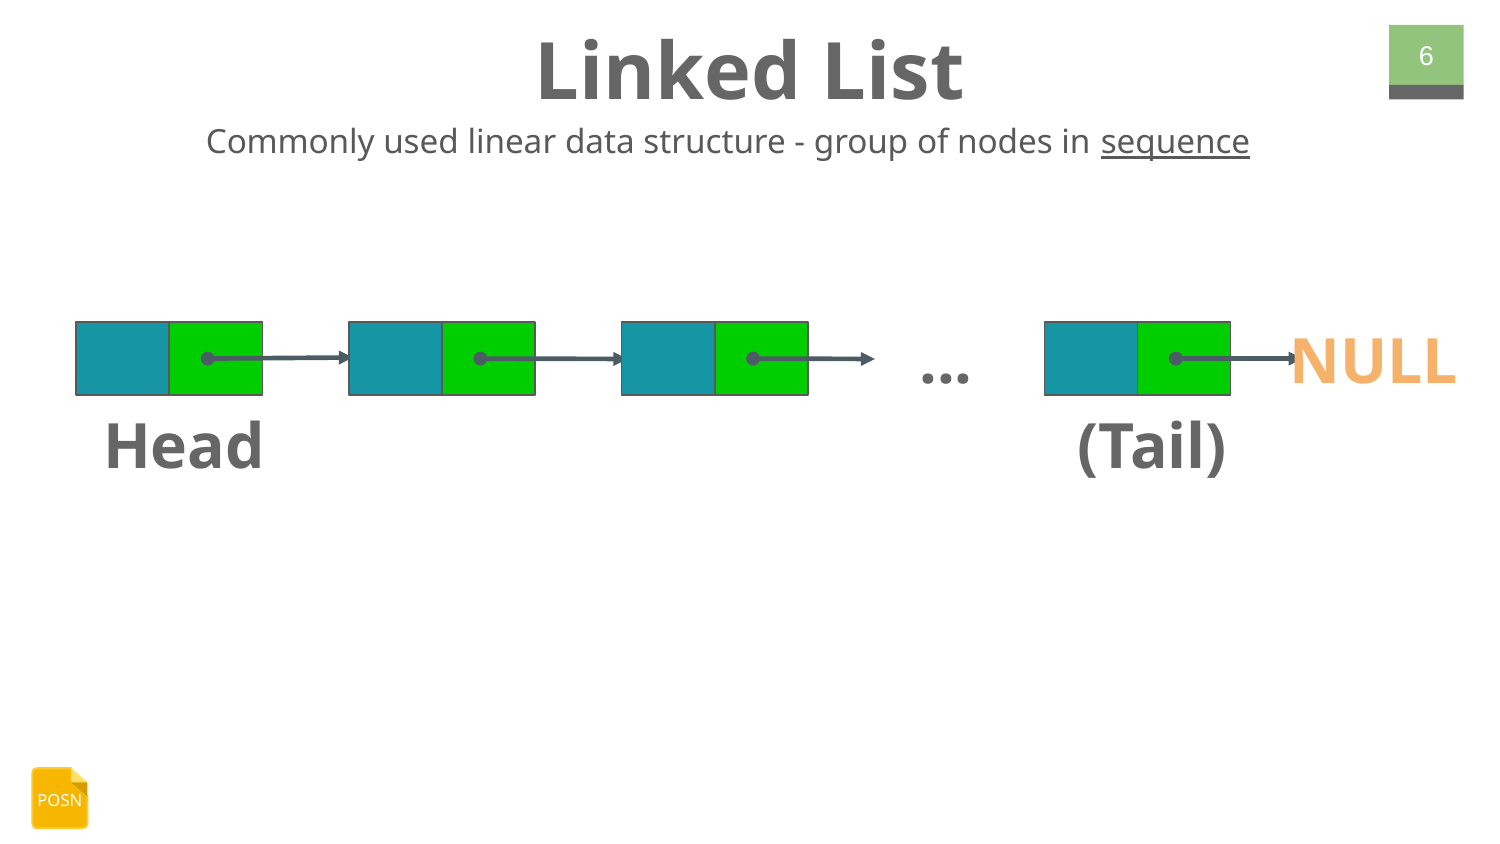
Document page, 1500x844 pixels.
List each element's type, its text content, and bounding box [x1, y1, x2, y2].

text_box (Tail) [1044, 415, 1261, 472]
slide_number ‹#› [1381, 22, 1472, 88]
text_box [621, 321, 876, 396]
text_box Head [76, 415, 293, 472]
title Linked List [51, 5, 1449, 100]
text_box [1044, 321, 1303, 396]
text_box ... [886, 330, 1007, 387]
subtitle Commonly used linear data structure - group of nodes in sequence [173, 99, 1284, 165]
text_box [75, 321, 347, 396]
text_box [348, 321, 620, 396]
text_box NULL [1308, 330, 1482, 387]
